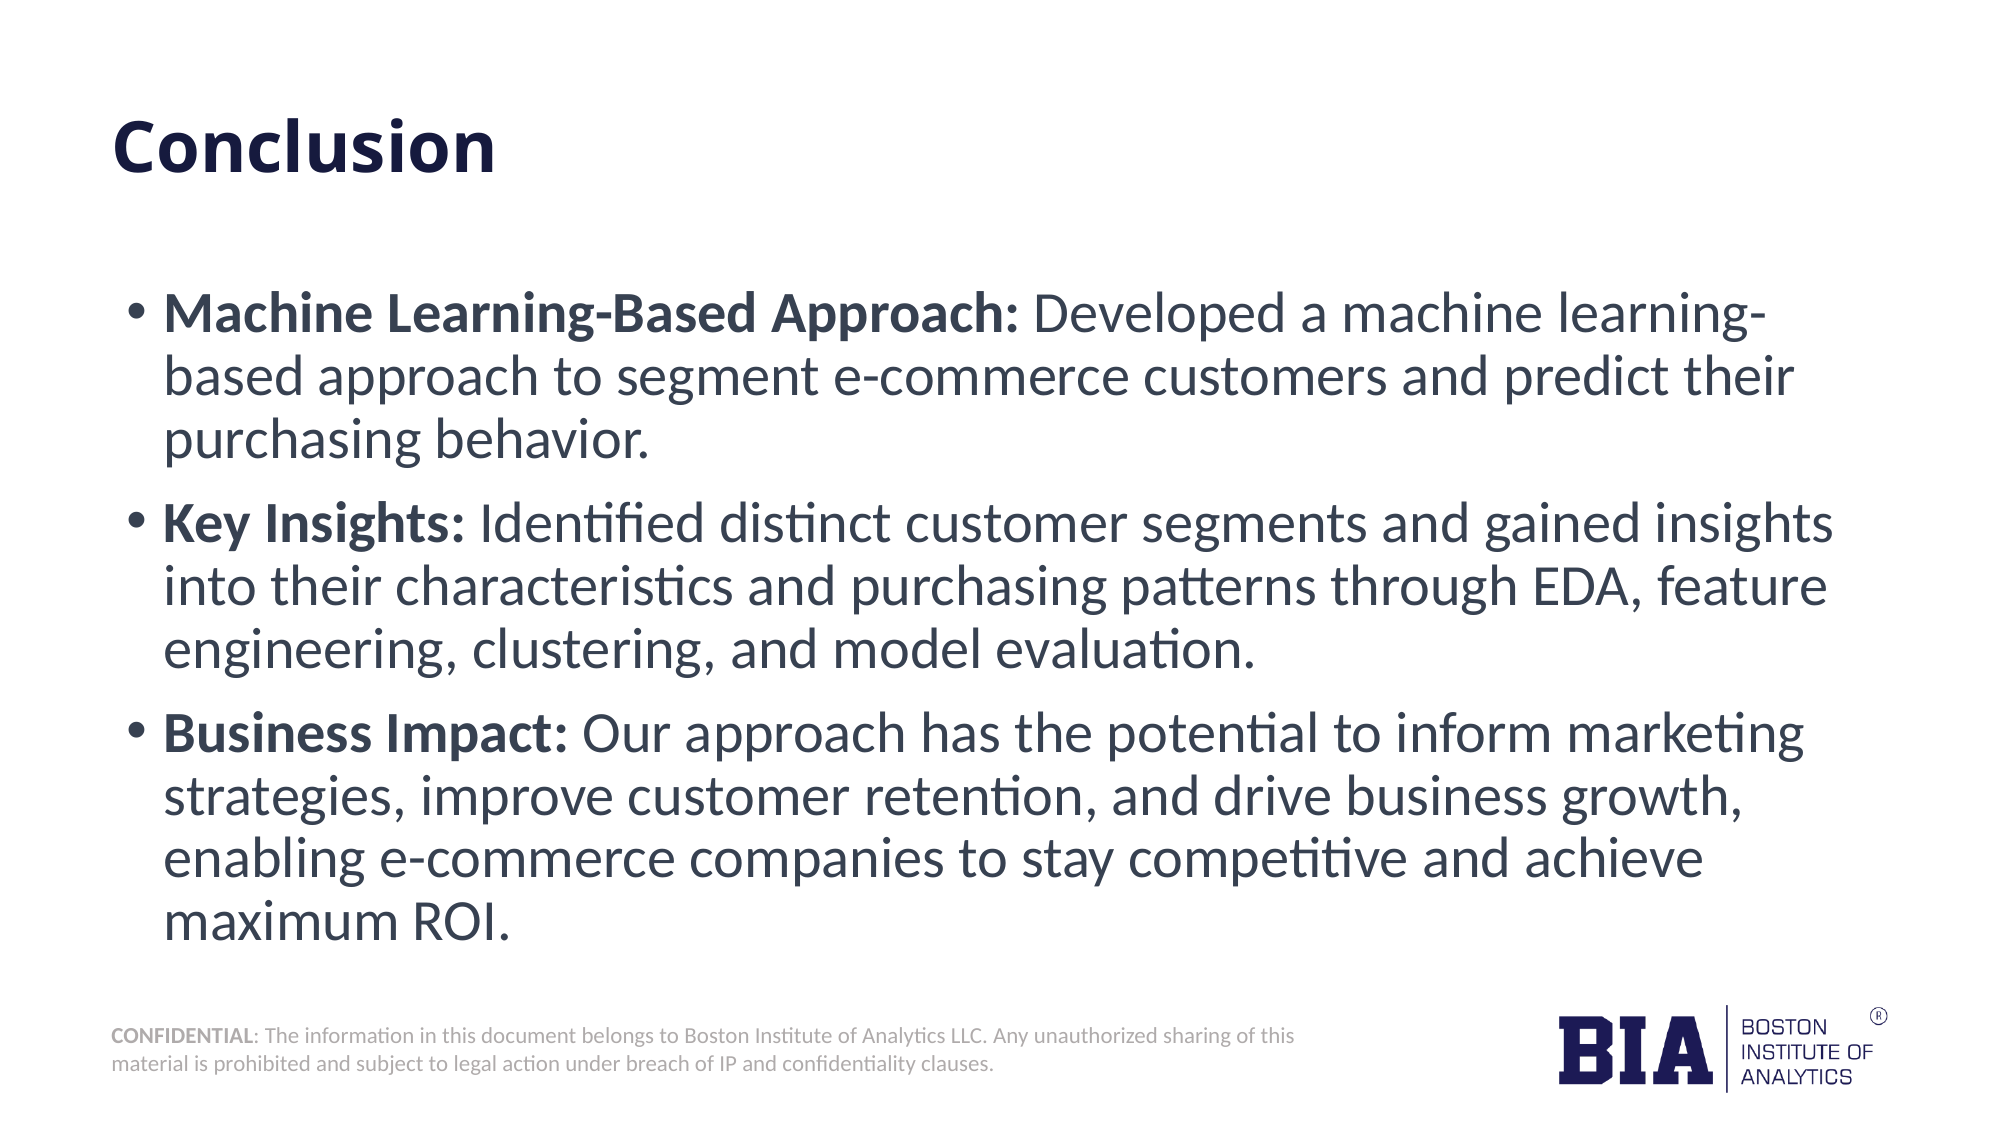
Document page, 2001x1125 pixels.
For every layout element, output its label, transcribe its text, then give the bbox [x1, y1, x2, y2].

picture [1557, 1003, 1889, 1094]
list Machine Learning-Based Approach: Developed a machine learning-based approach to segment e-commerce customers and predict their purchasing behavior. Key Insights: Identified distinct customer segments and gained insights into their characteristics and purchasing patterns through EDA, feature engineering, clustering, and model evaluation. Business Impact: Our approach has the potential to inform marketing strategies, improve customer retention, and drive business growth, enabling e-commerce companies to stay competitive and achieve maximum ROI. [111, 274, 1889, 997]
title Conclusion [111, 99, 1889, 200]
